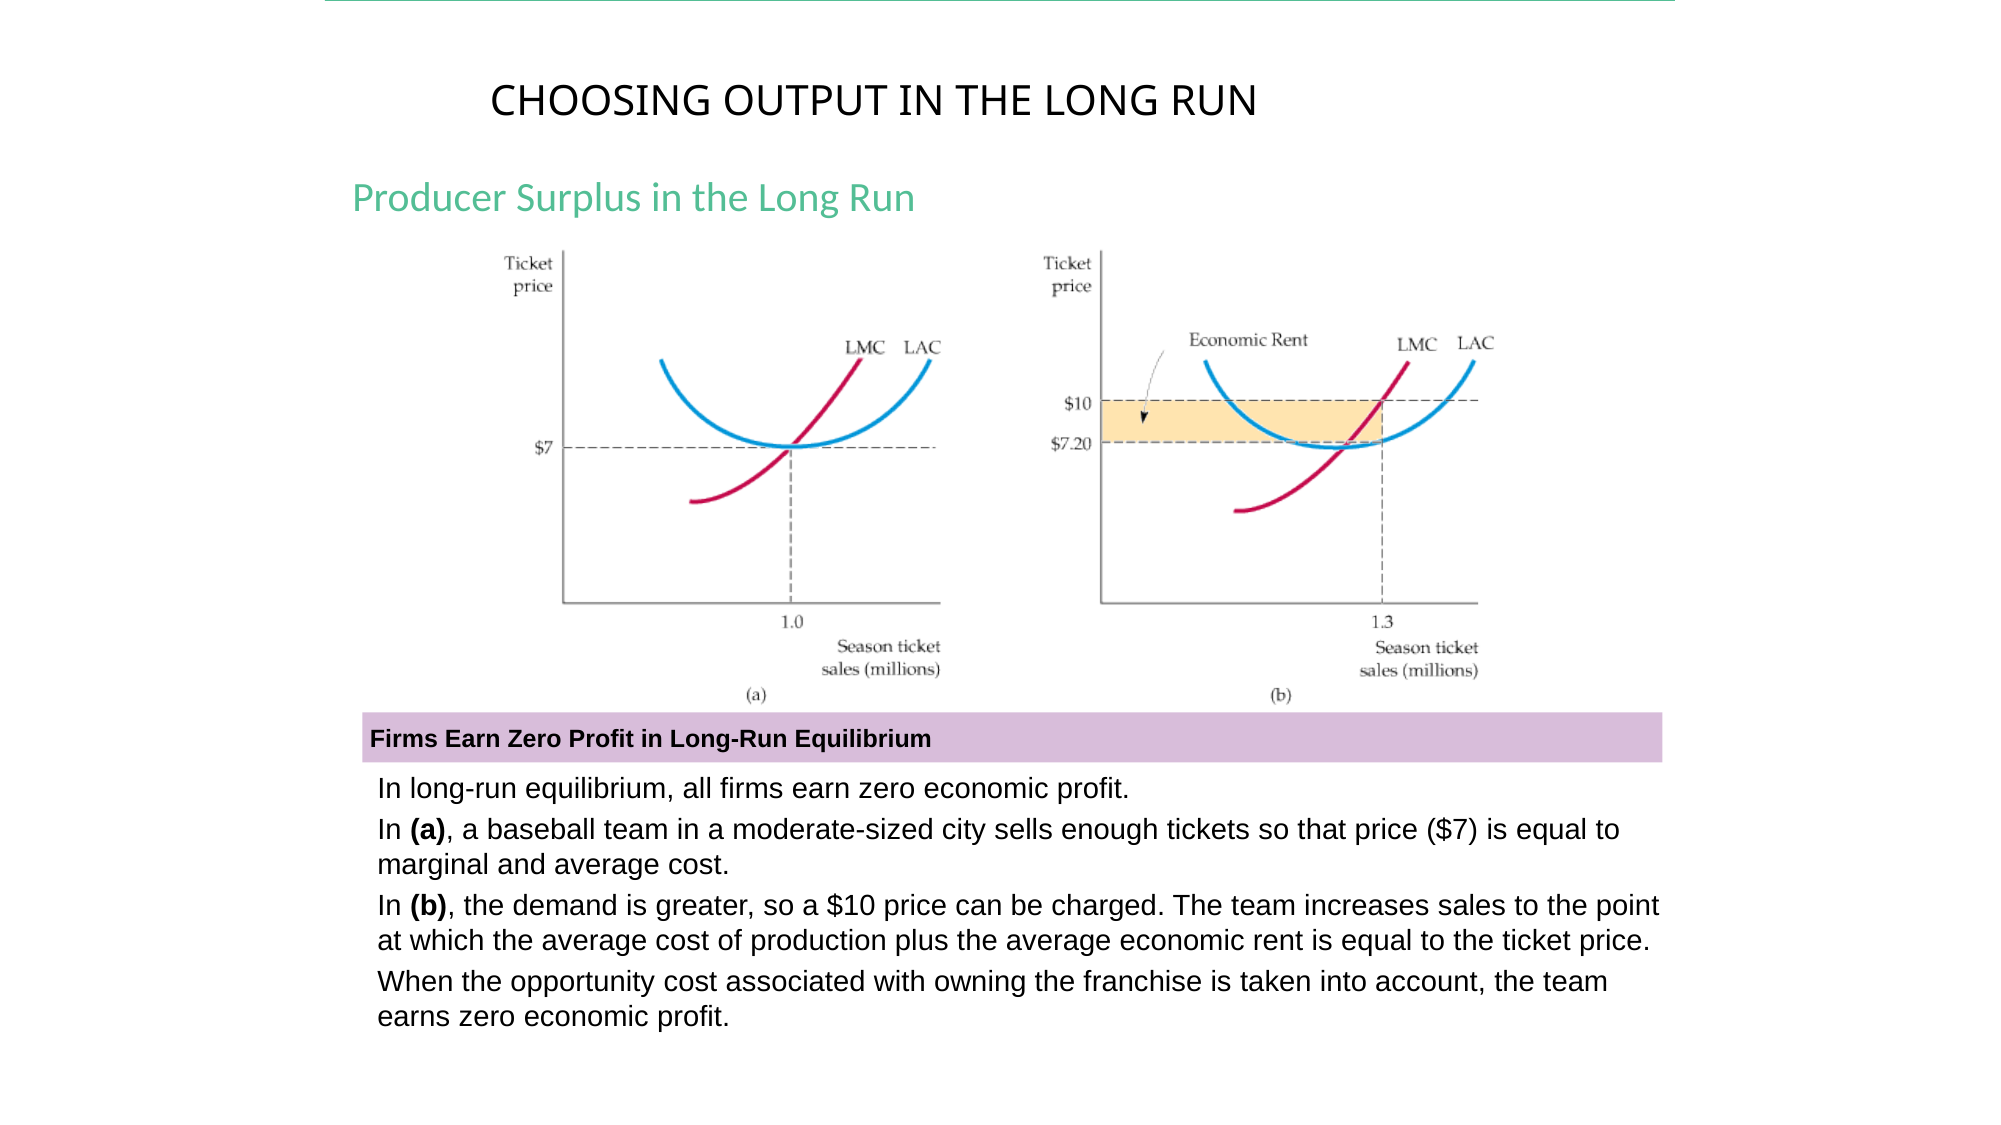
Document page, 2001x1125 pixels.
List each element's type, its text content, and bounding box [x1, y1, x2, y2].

picture [487, 217, 985, 729]
title CHOOSING OUTPUT IN THE LONG RUN [474, 62, 1675, 143]
text_box Producer Surplus in the Long Run [337, 162, 1375, 225]
text_box Firms Earn Zero Profit in Long-Run Equilibrium [362, 712, 1663, 762]
text_box In long-run equilibrium, all firms earn zero economic profit. In (a), a baseball team in a moderate-sized city sells enough tickets so that price ($7) is equal to marginal and average cost. In (b), the demand is greater, so a $10 price can be charged. The team increases sales to the point at which the average cost of production plus the average economic rent is equal to the ticket price. When the opportunity cost associated with owning the franchise is taken into account, the team earns zero economic profit. [362, 762, 1688, 1075]
picture [1024, 237, 1549, 735]
